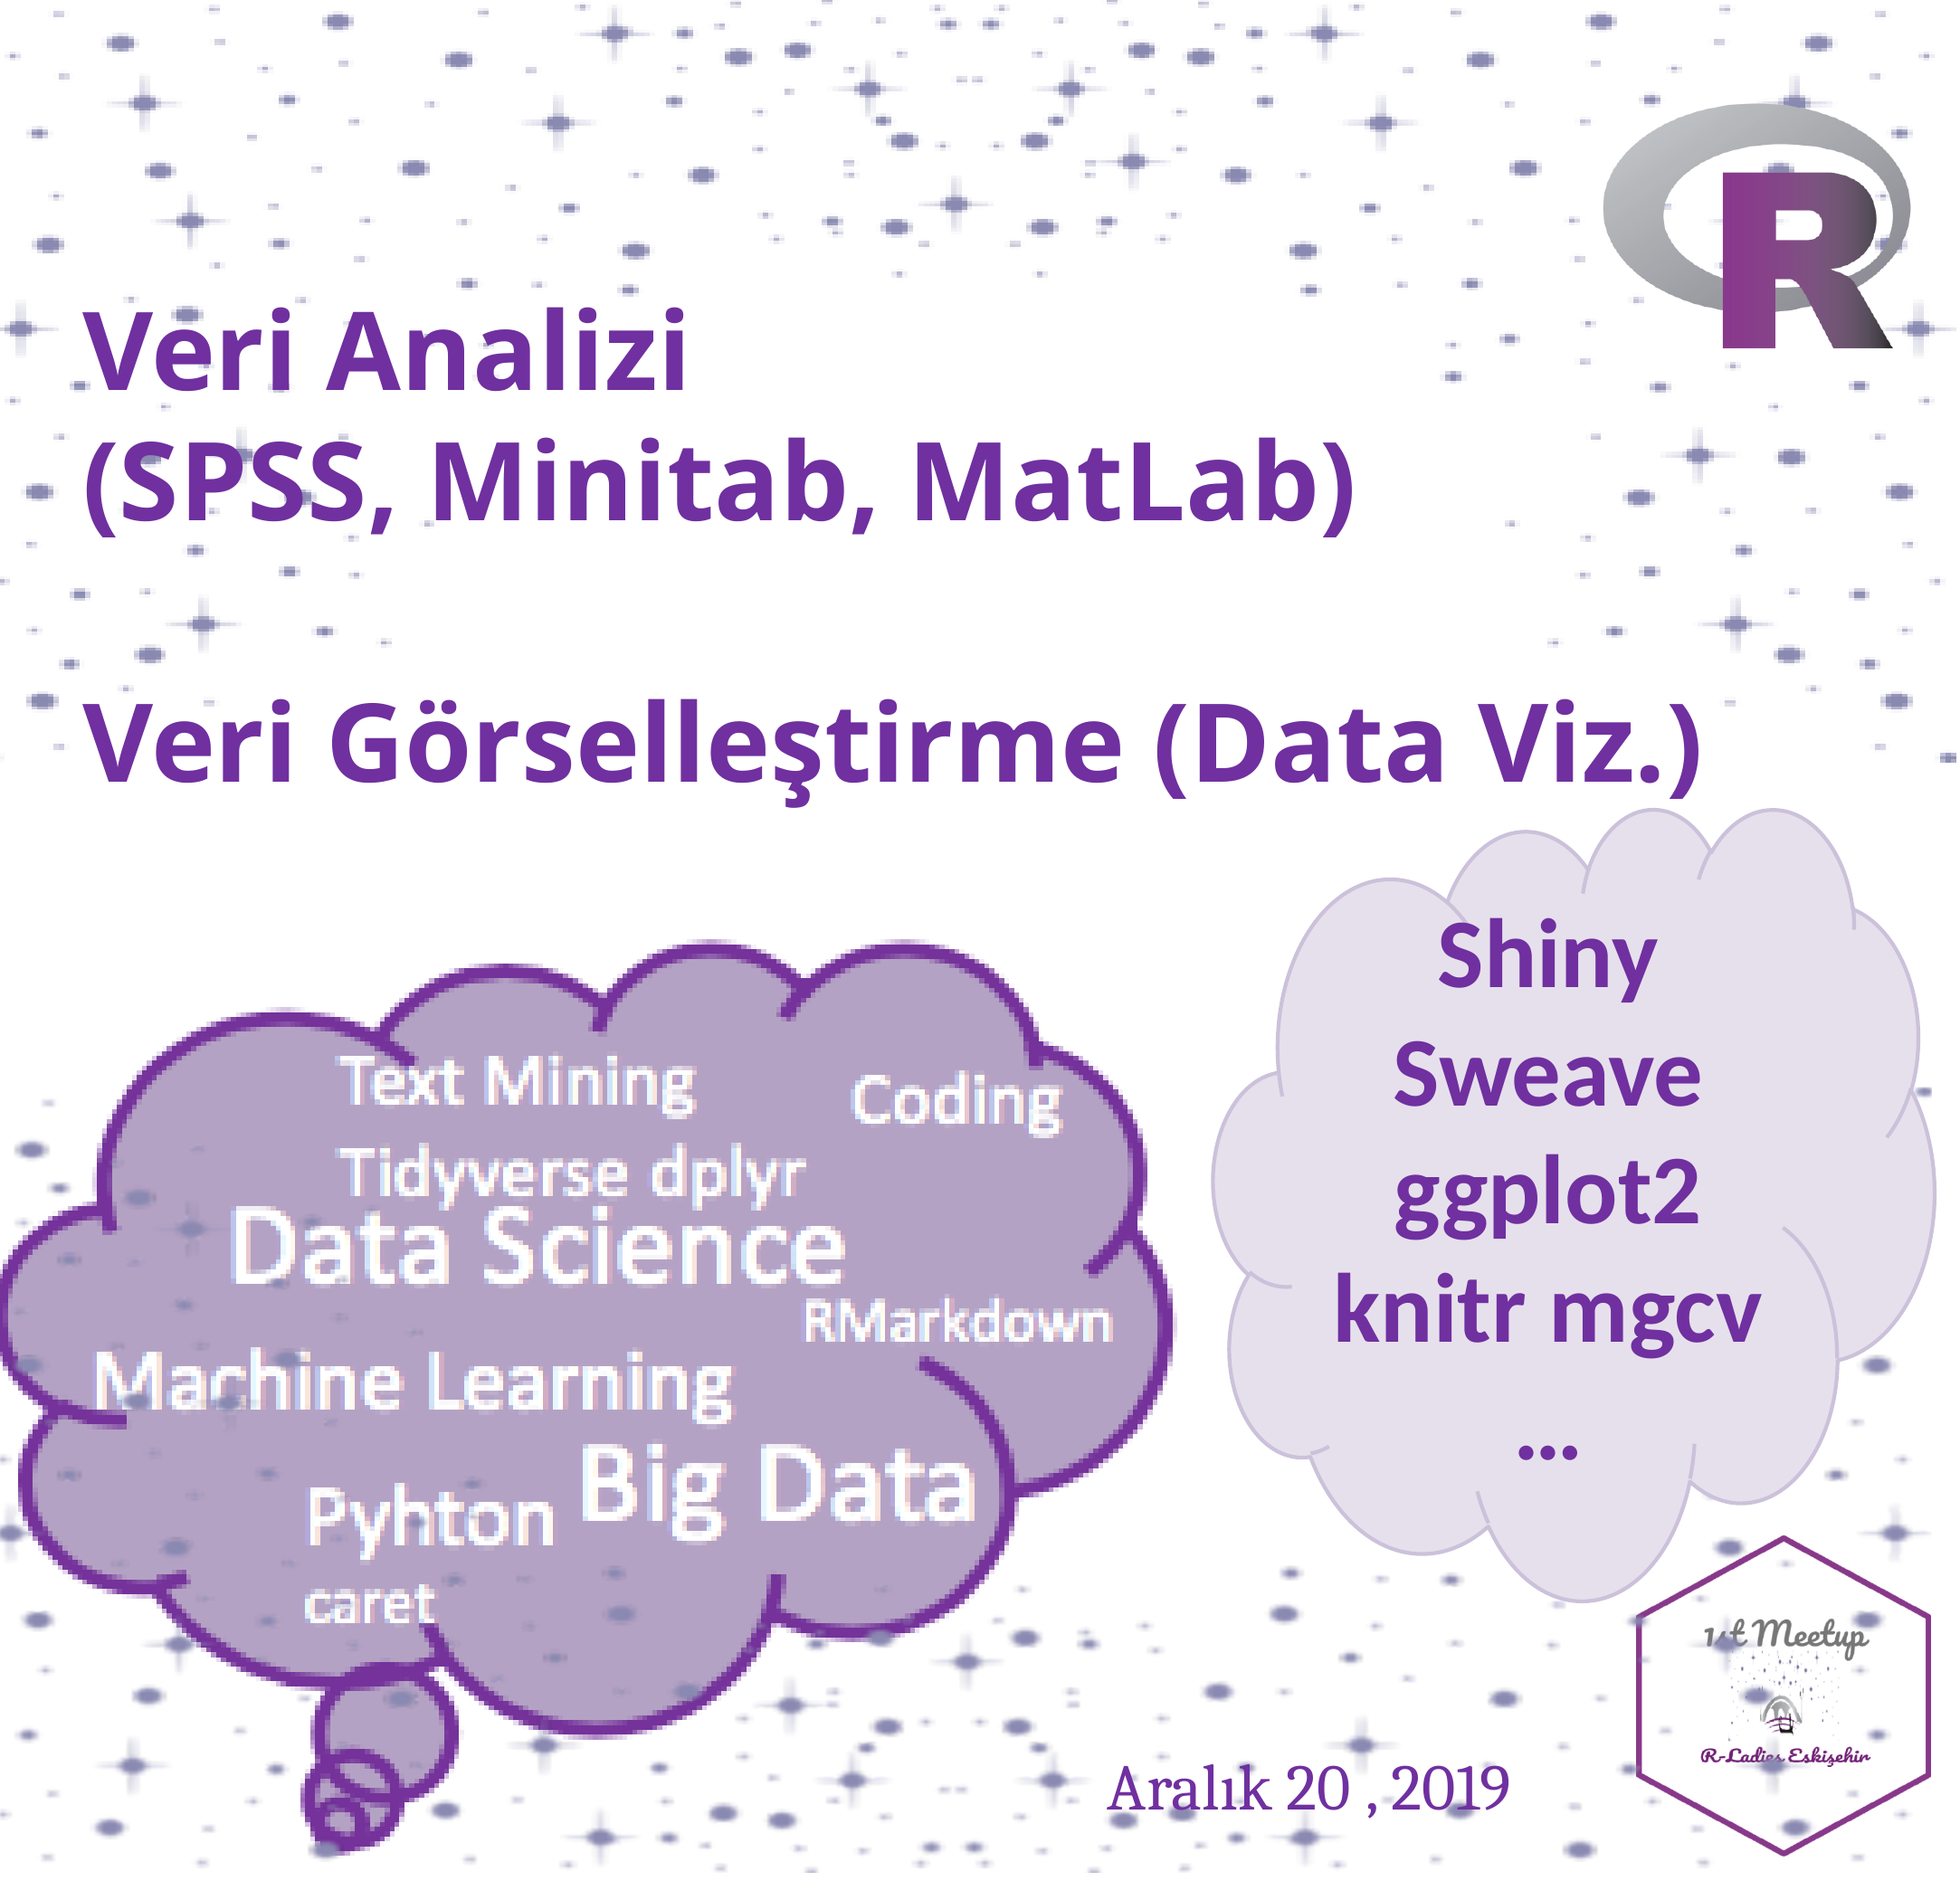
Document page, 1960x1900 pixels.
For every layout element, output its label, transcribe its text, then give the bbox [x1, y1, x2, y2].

picture [0, 848, 1932, 1900]
picture [0, 0, 1956, 763]
text_box Shiny Sweave ggplot2 knitr mgcv … [1250, 807, 1921, 1084]
text_box Veri Analizi (SPSS, Minitab, MatLab) Veri Görselleştirme (Data Viz.) [74, 770, 1960, 1461]
